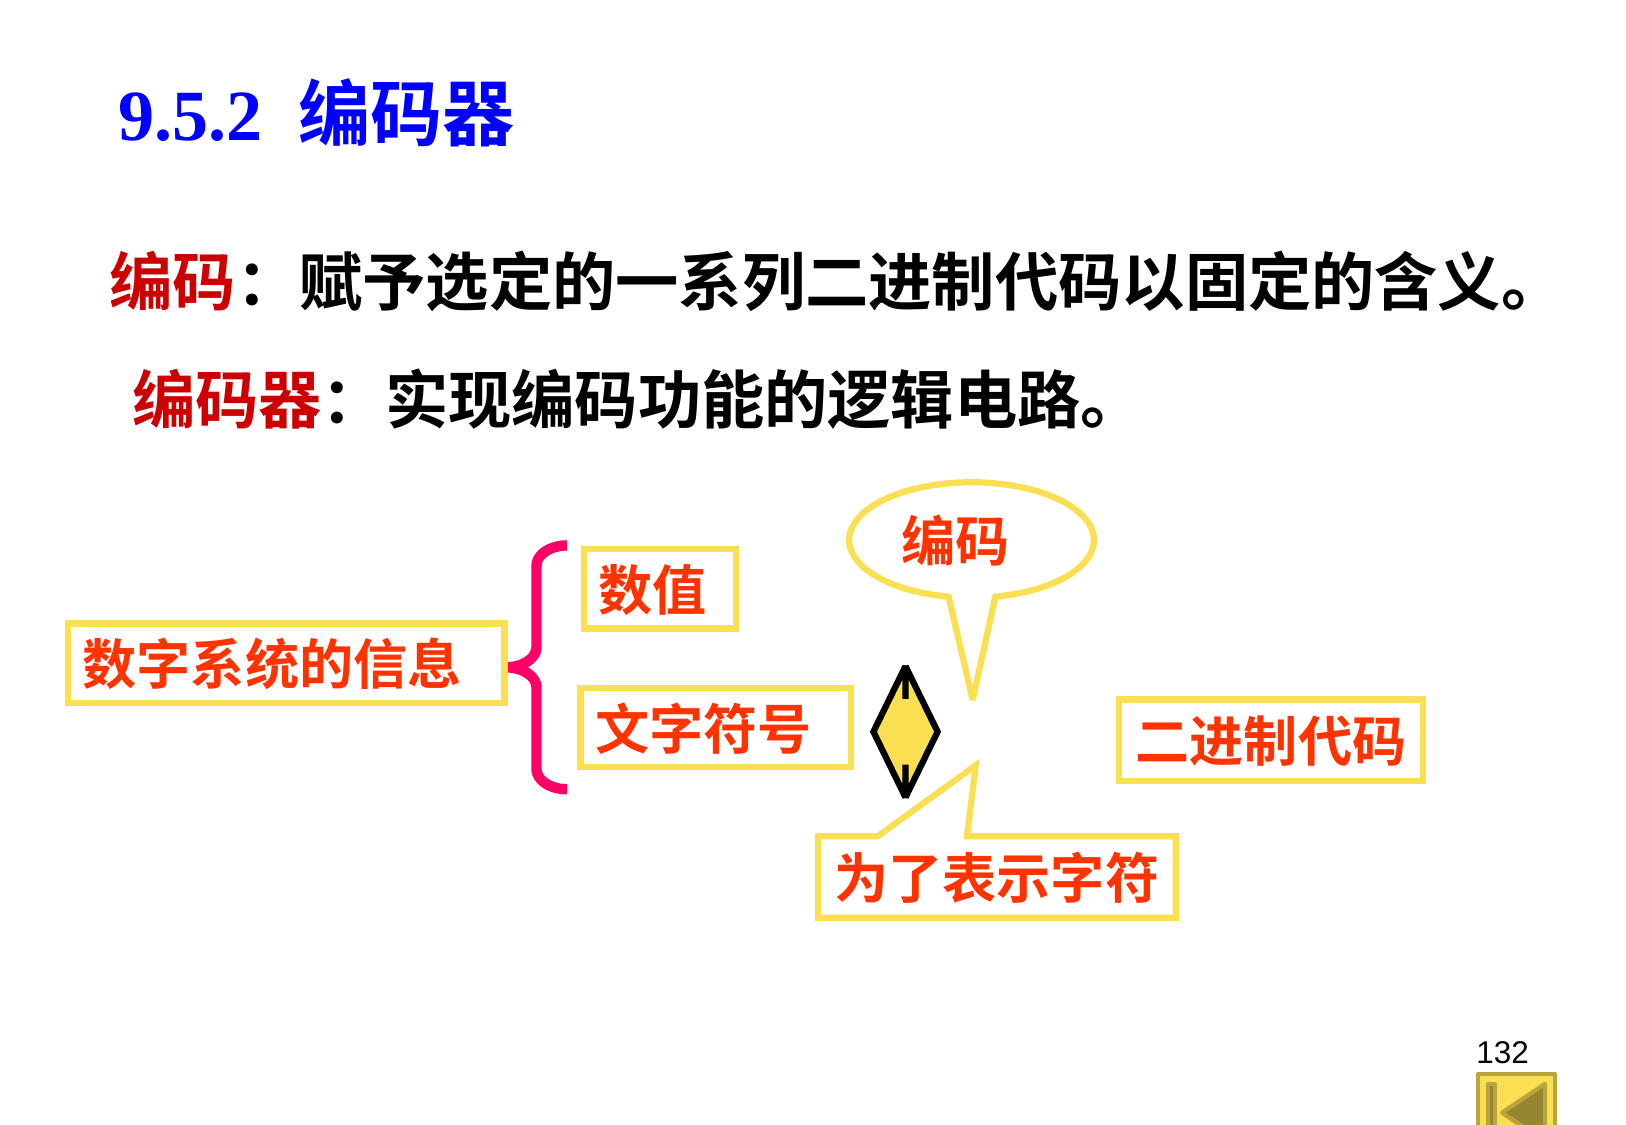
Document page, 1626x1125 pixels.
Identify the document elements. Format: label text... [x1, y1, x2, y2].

text_box 编码 [849, 482, 1094, 700]
text_box [506, 545, 567, 790]
text_box 文字符号 [580, 687, 852, 768]
text_box [873, 666, 938, 798]
slide_number 132 [1164, 1024, 1544, 1103]
text_box 数字系统的信息 [67, 623, 505, 704]
text_box [1476, 1072, 1557, 1125]
text_box 编码：赋予选定的一系列二进制代码以固定的含义。 [0, 230, 1625, 330]
text_box 9.5.2 编码器 [103, 60, 584, 162]
text_box 编码器：实现编码功能的逻辑电路。 [87, 352, 1422, 444]
text_box 二进制代码 [1119, 699, 1423, 781]
text_box 数值 [583, 548, 737, 629]
text_box 为了表示字符 [818, 765, 1176, 918]
